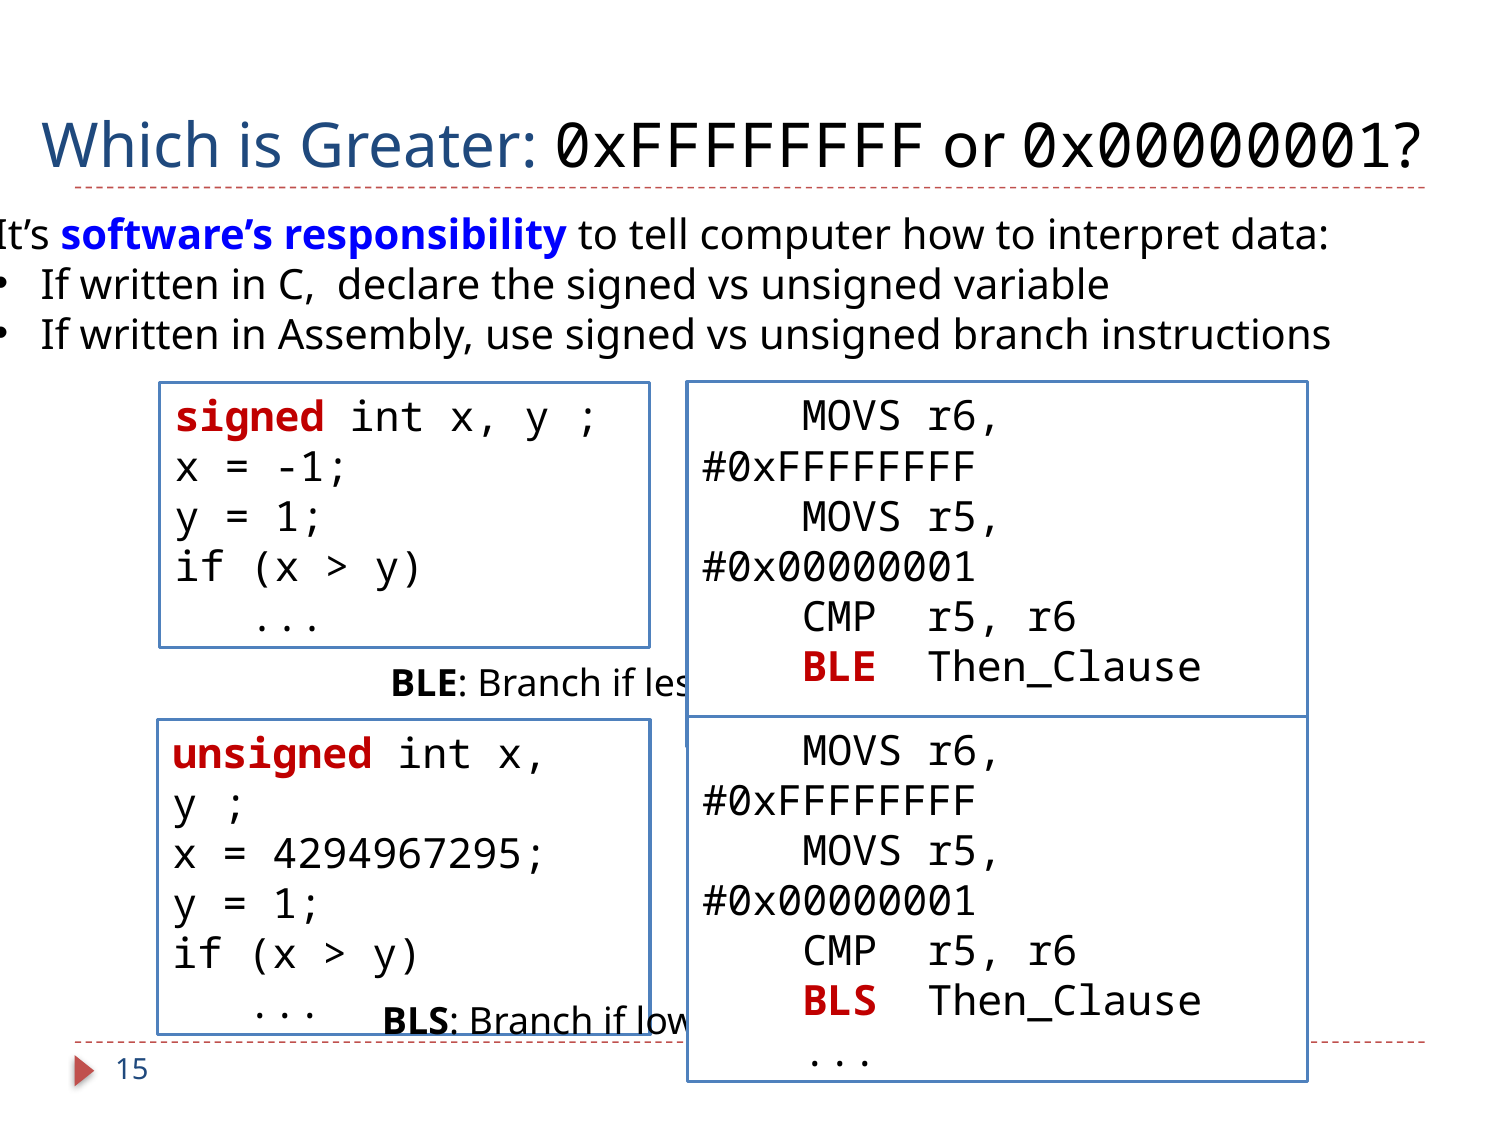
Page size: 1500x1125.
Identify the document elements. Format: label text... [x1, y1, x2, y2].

text_box signed int x, y ; x = -1; y = 1; if (x > y) ... [158, 381, 651, 649]
text_box BLE: Branch if less than or equal, signed ≤ [375, 651, 685, 712]
slide_number 15 [100, 1042, 426, 1103]
text_box BLS: Branch if lower or same, unsigned ≤ [367, 989, 686, 1050]
text_box MOVS r6, #0xFFFFFFFF MOVS r5, #0x00000001 CMP r5, r6 BLE Then_Clause ... [685, 380, 1309, 748]
text_box MOVS r6, #0xFFFFFFFF MOVS r5, #0x00000001 CMP r5, r6 BLS Then_Clause ... [686, 715, 1309, 1083]
text_box unsigned int x, y ; x = 4294967295; y = 1; if (x > y) ... [156, 718, 652, 1036]
title Which is Greater: 0xFFFFFFFF or 0x00000001? [27, 24, 1453, 188]
text_box It’s software’s responsibility to tell computer how to interpret data: If written in C, declare the signed vs unsigned variable If written in Assembly, use signed vs unsigned branch instructions [0, 200, 1348, 365]
